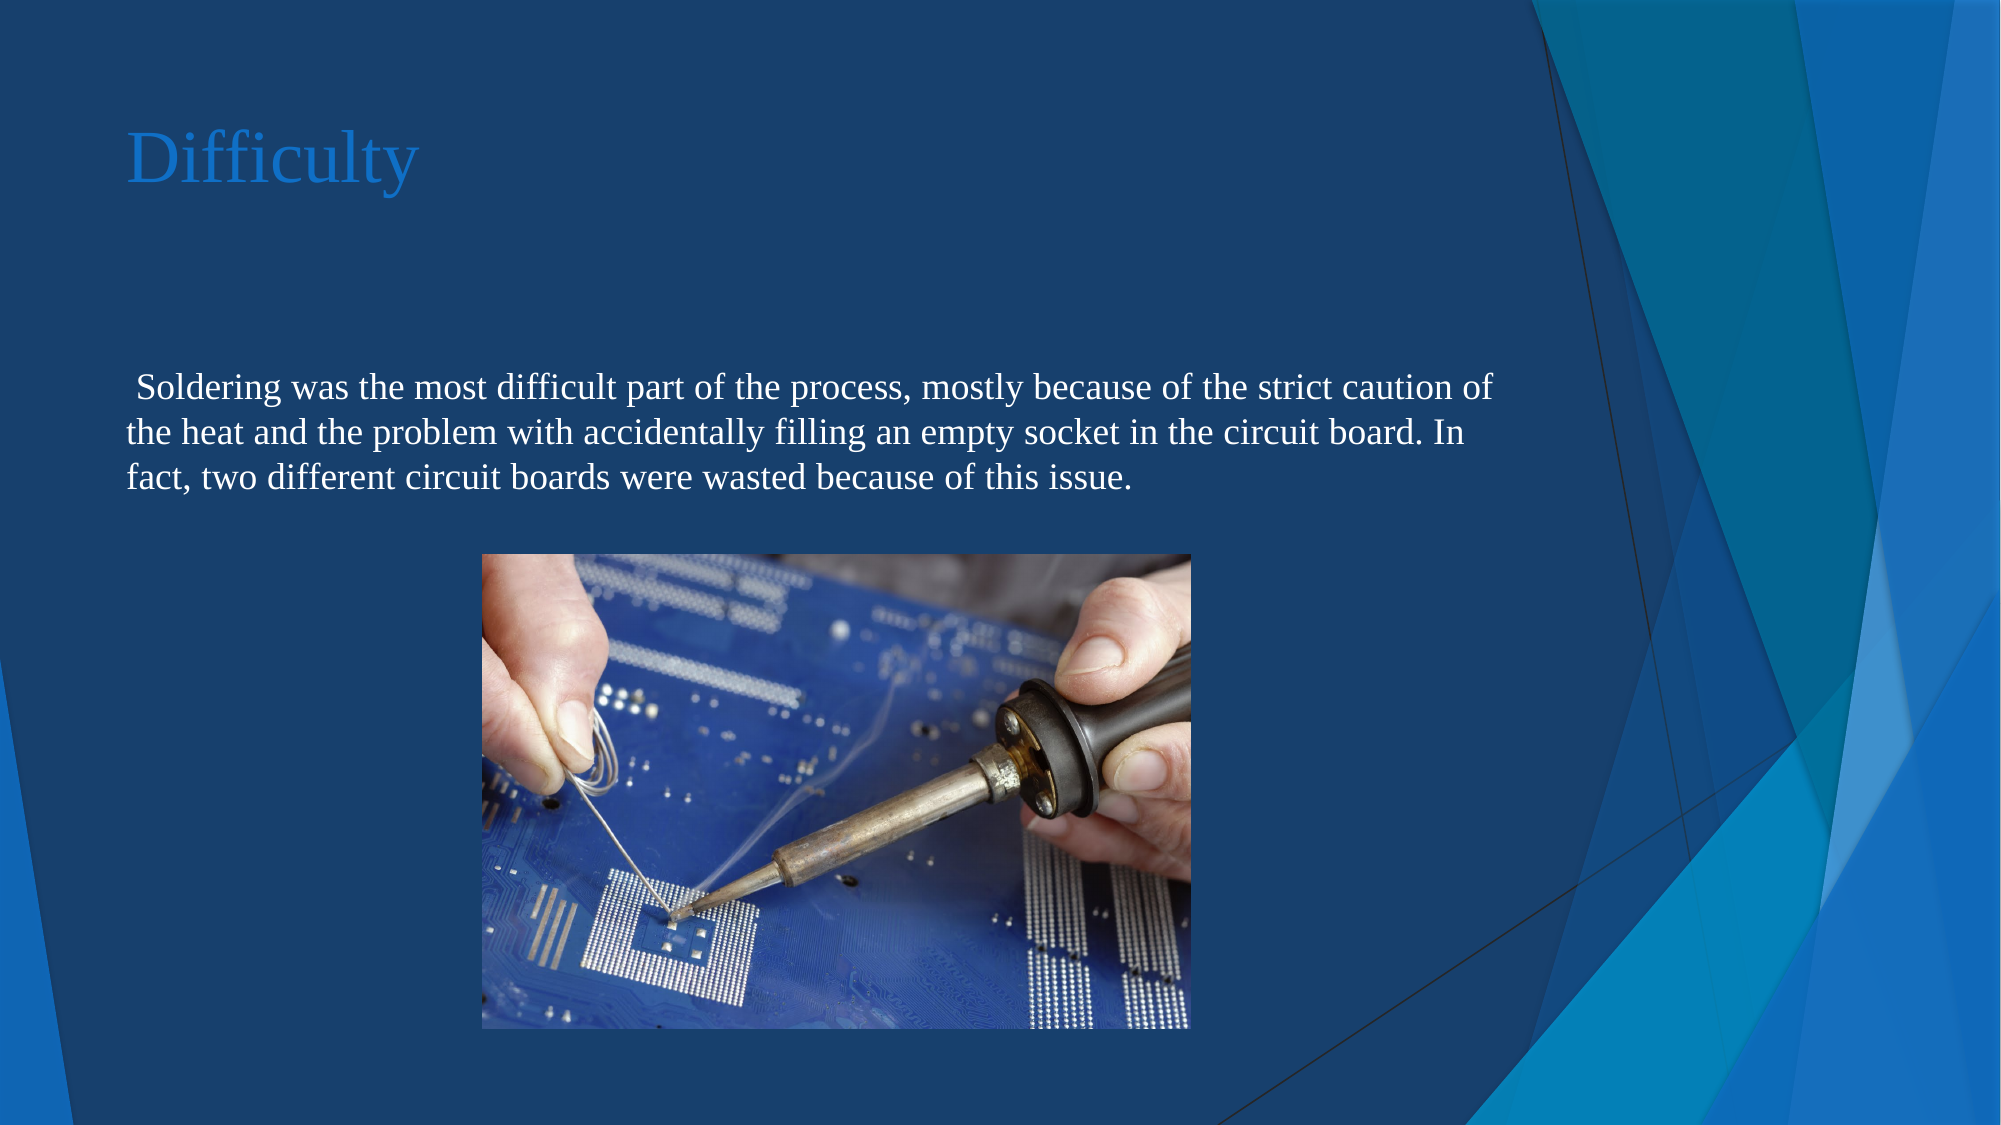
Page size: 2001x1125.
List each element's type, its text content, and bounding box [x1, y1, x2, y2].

list Soldering was the most difficult part of the process, mostly because of the strict caution of the heat and the problem with accidentally filling an empty socket in the circuit board. In fact, two different circuit boards were wasted because of this issue. [111, 354, 1522, 992]
picture [481, 553, 1192, 1030]
title Difficulty [111, 99, 1522, 317]
